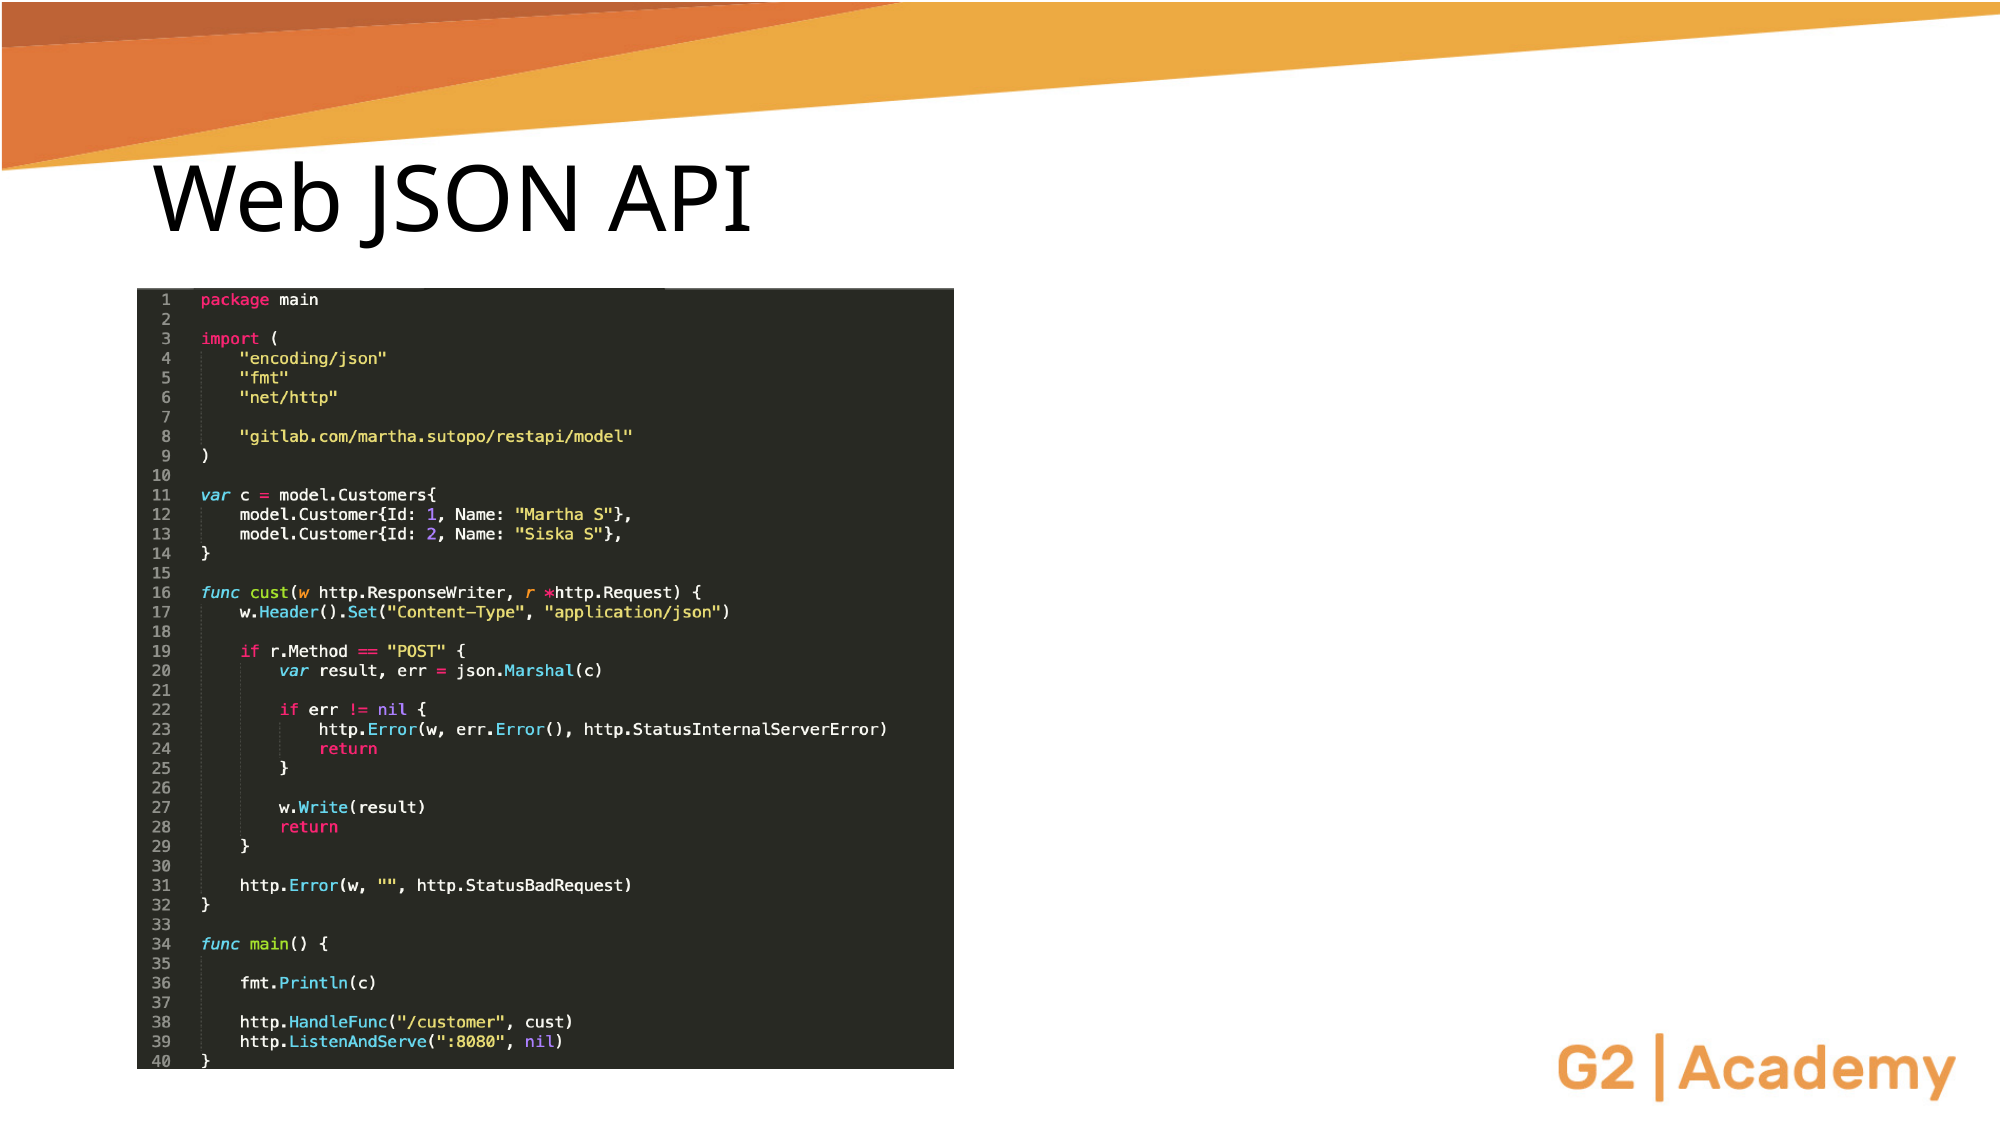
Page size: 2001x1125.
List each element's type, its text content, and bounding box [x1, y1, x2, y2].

title Web JSON API [137, 125, 1863, 278]
picture [1, 2, 2000, 1125]
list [137, 288, 954, 1069]
